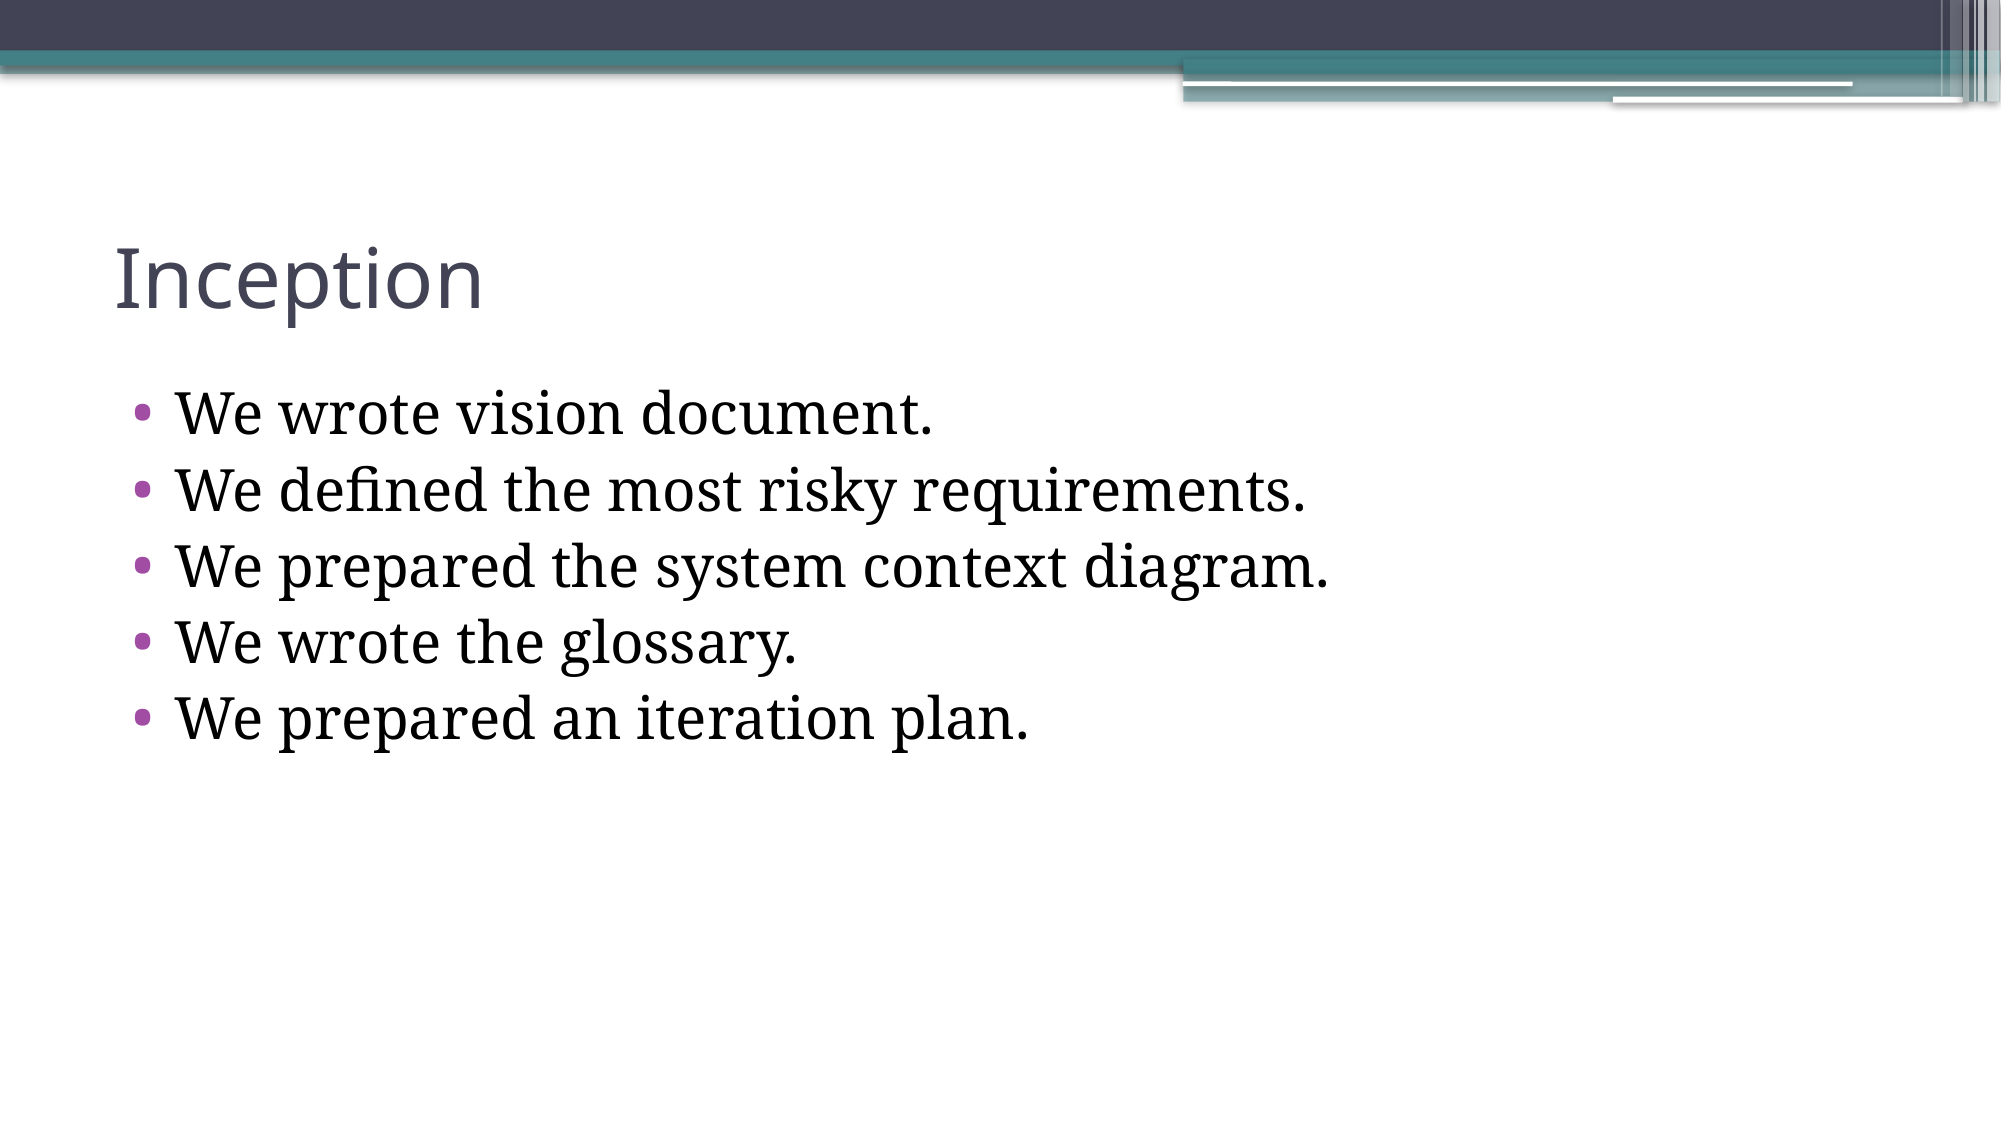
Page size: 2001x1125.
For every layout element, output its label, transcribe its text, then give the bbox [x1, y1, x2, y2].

list We wrote vision document. We defined the most risky requirements. We prepared the system context diagram. We wrote the glossary. We prepared an iteration plan. [99, 368, 1900, 1079]
title Inception [99, 187, 1900, 363]
